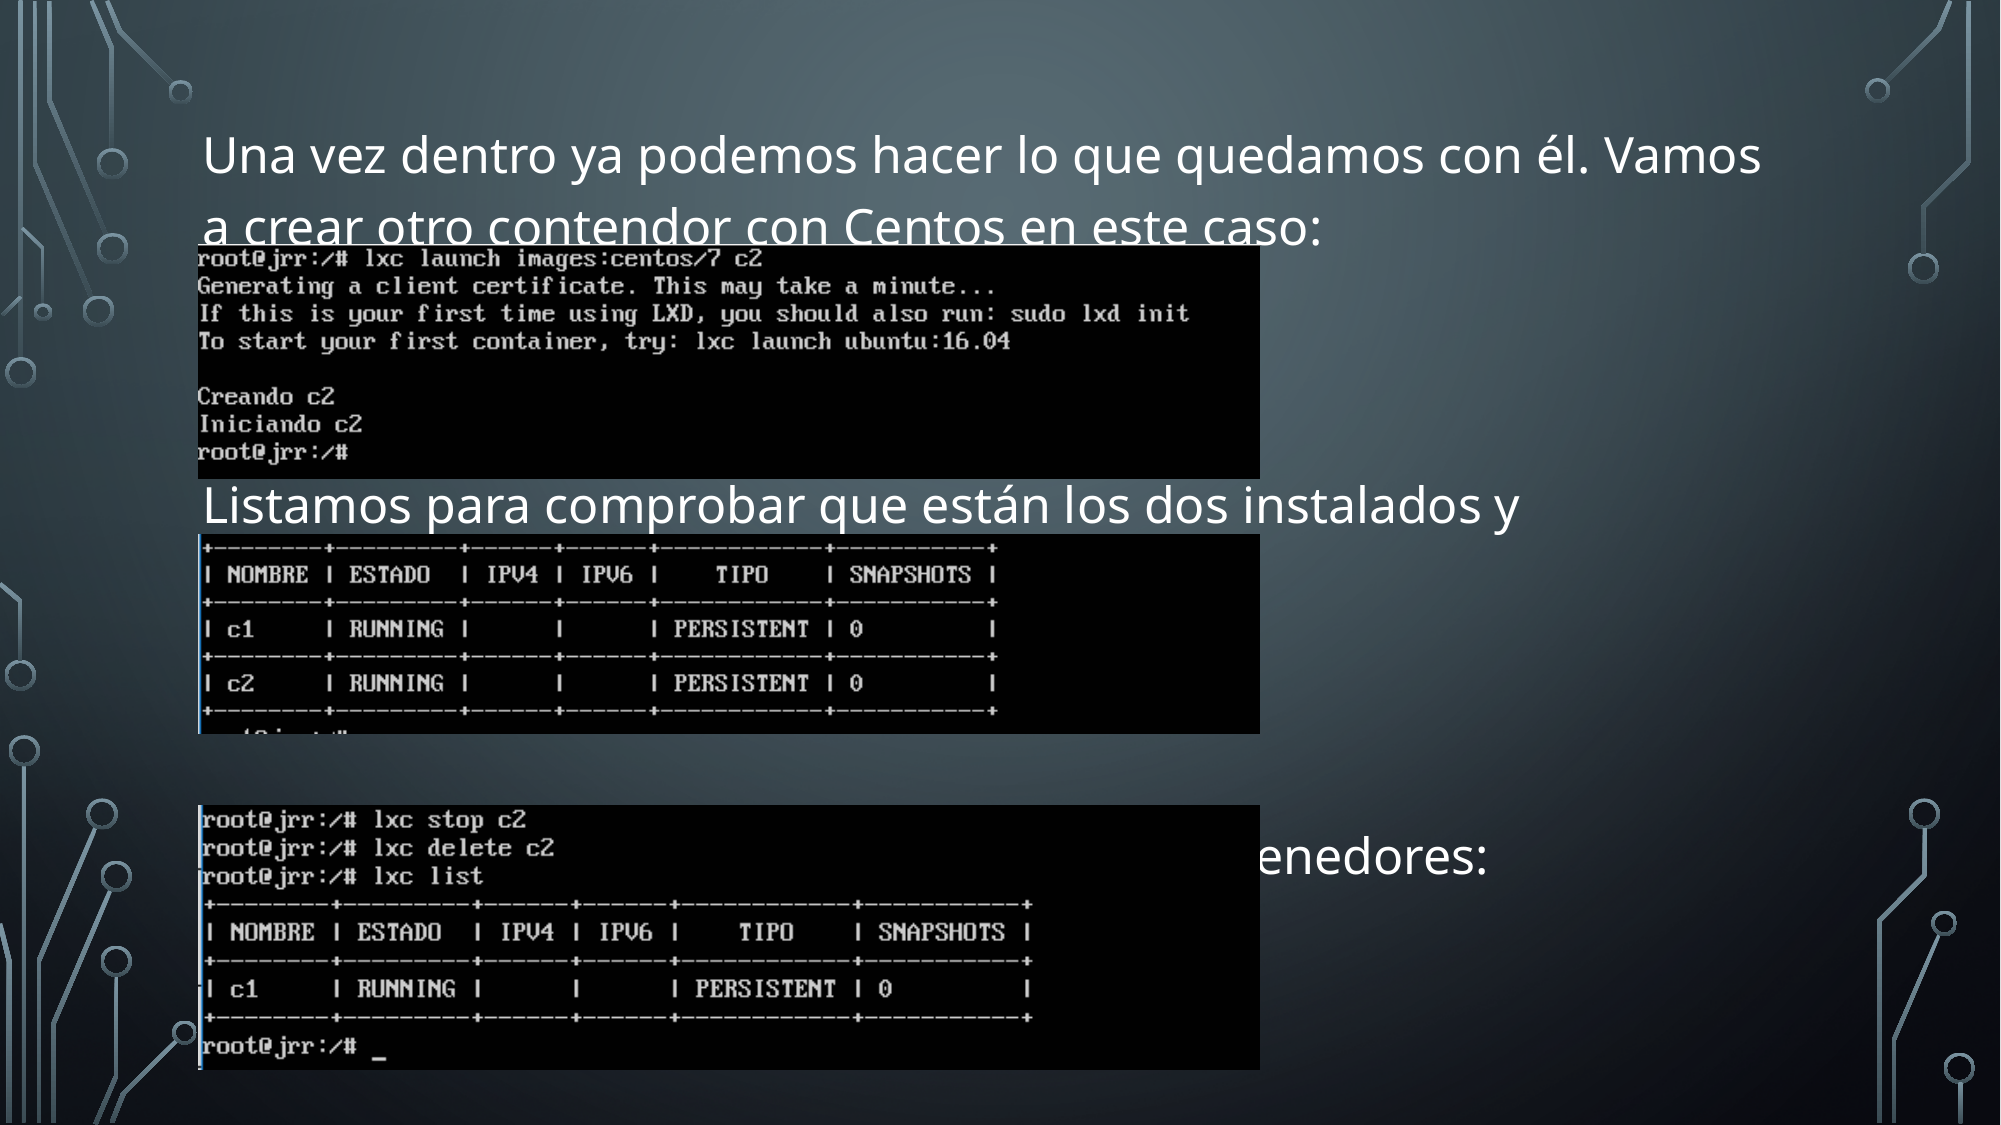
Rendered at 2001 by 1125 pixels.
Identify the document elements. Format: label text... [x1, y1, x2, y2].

picture [198, 534, 1260, 735]
picture [198, 805, 1260, 1070]
list Una vez dentro ya podemos hacer lo que quedamos con él. Vamos a crear otro contendor con Centos en este caso: Listamos para comprobar que están los dos instalados y funcionando: Paramos, borramos y comprobamos los contenedores: [187, 104, 1813, 1009]
picture [198, 244, 1260, 480]
